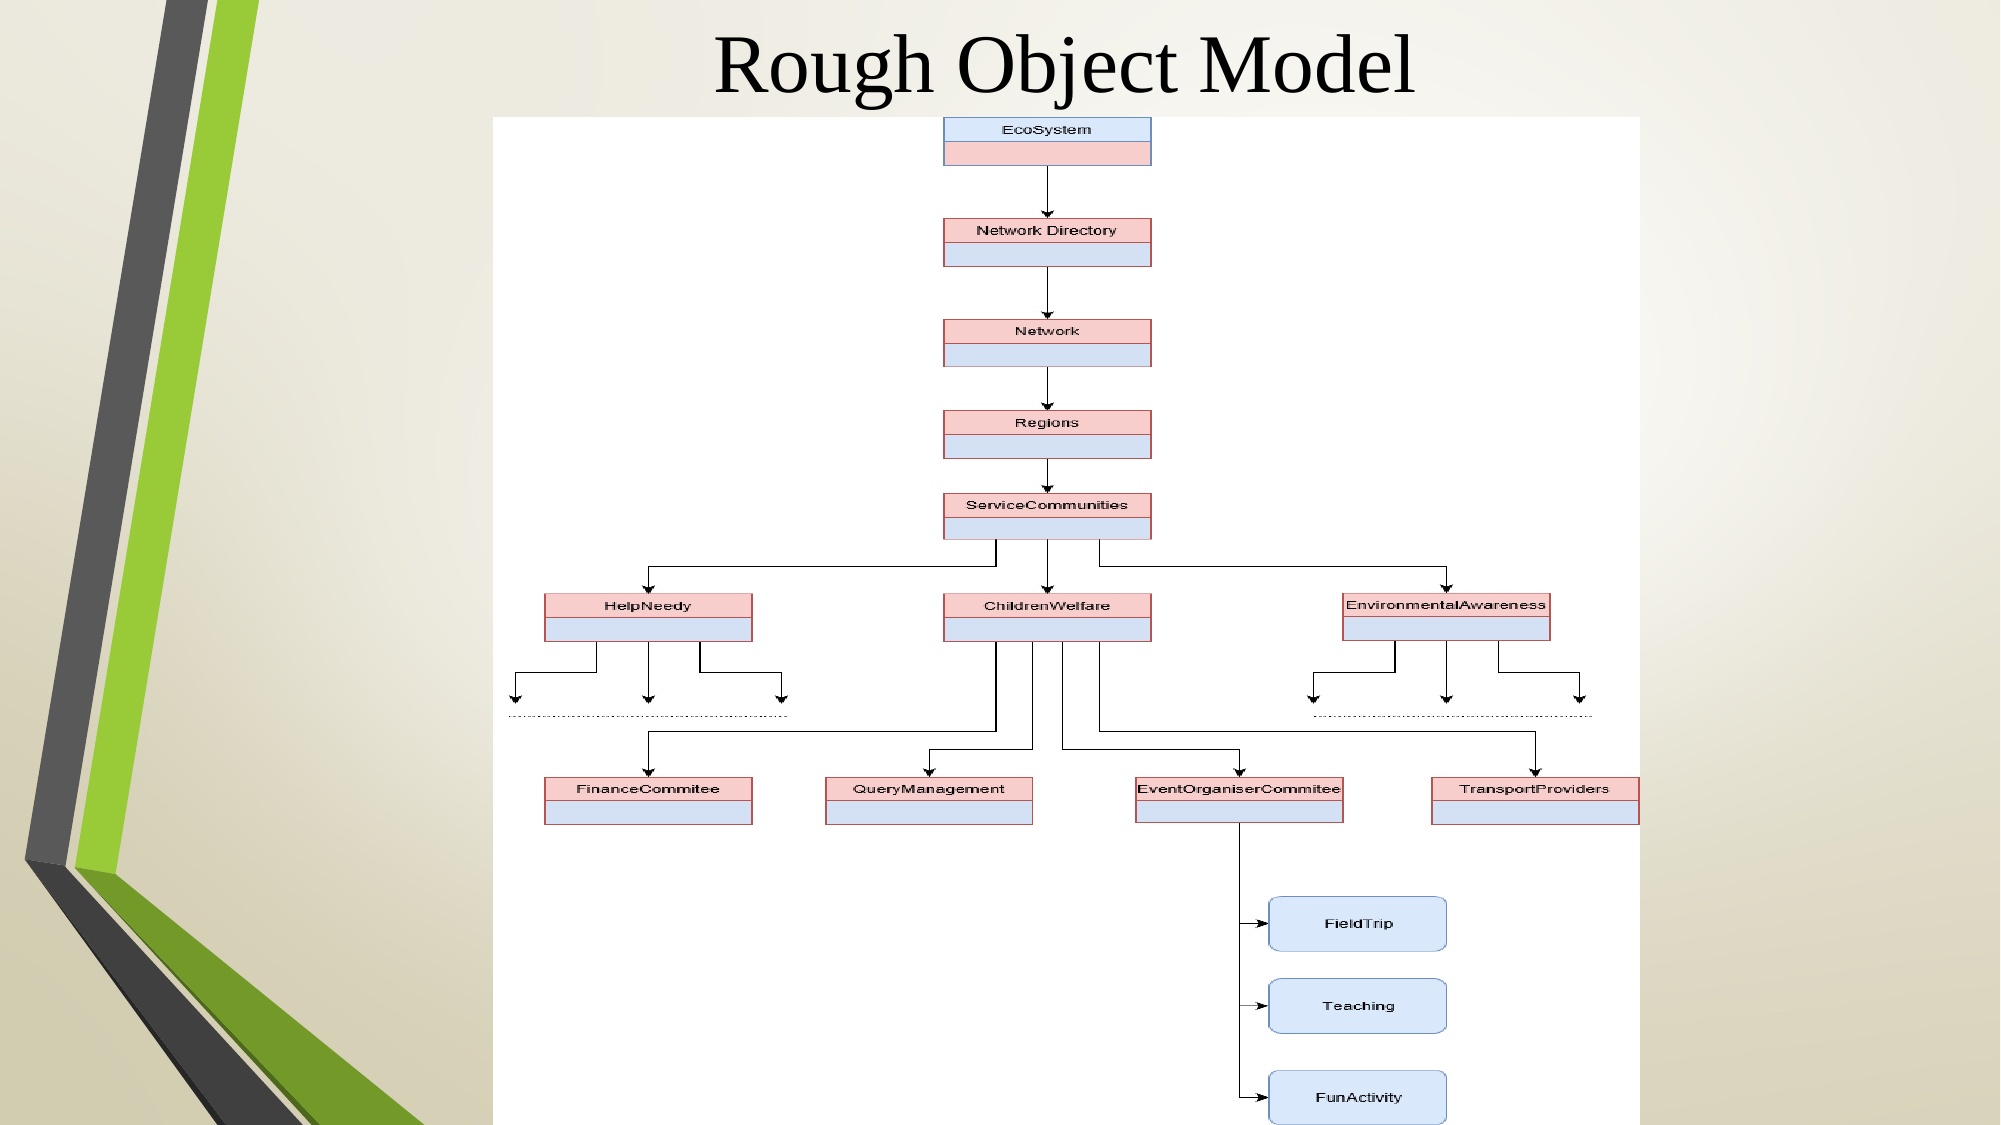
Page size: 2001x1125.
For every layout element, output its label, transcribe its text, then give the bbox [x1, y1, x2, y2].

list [493, 117, 1640, 1125]
title Rough Object Model [243, 0, 1887, 118]
